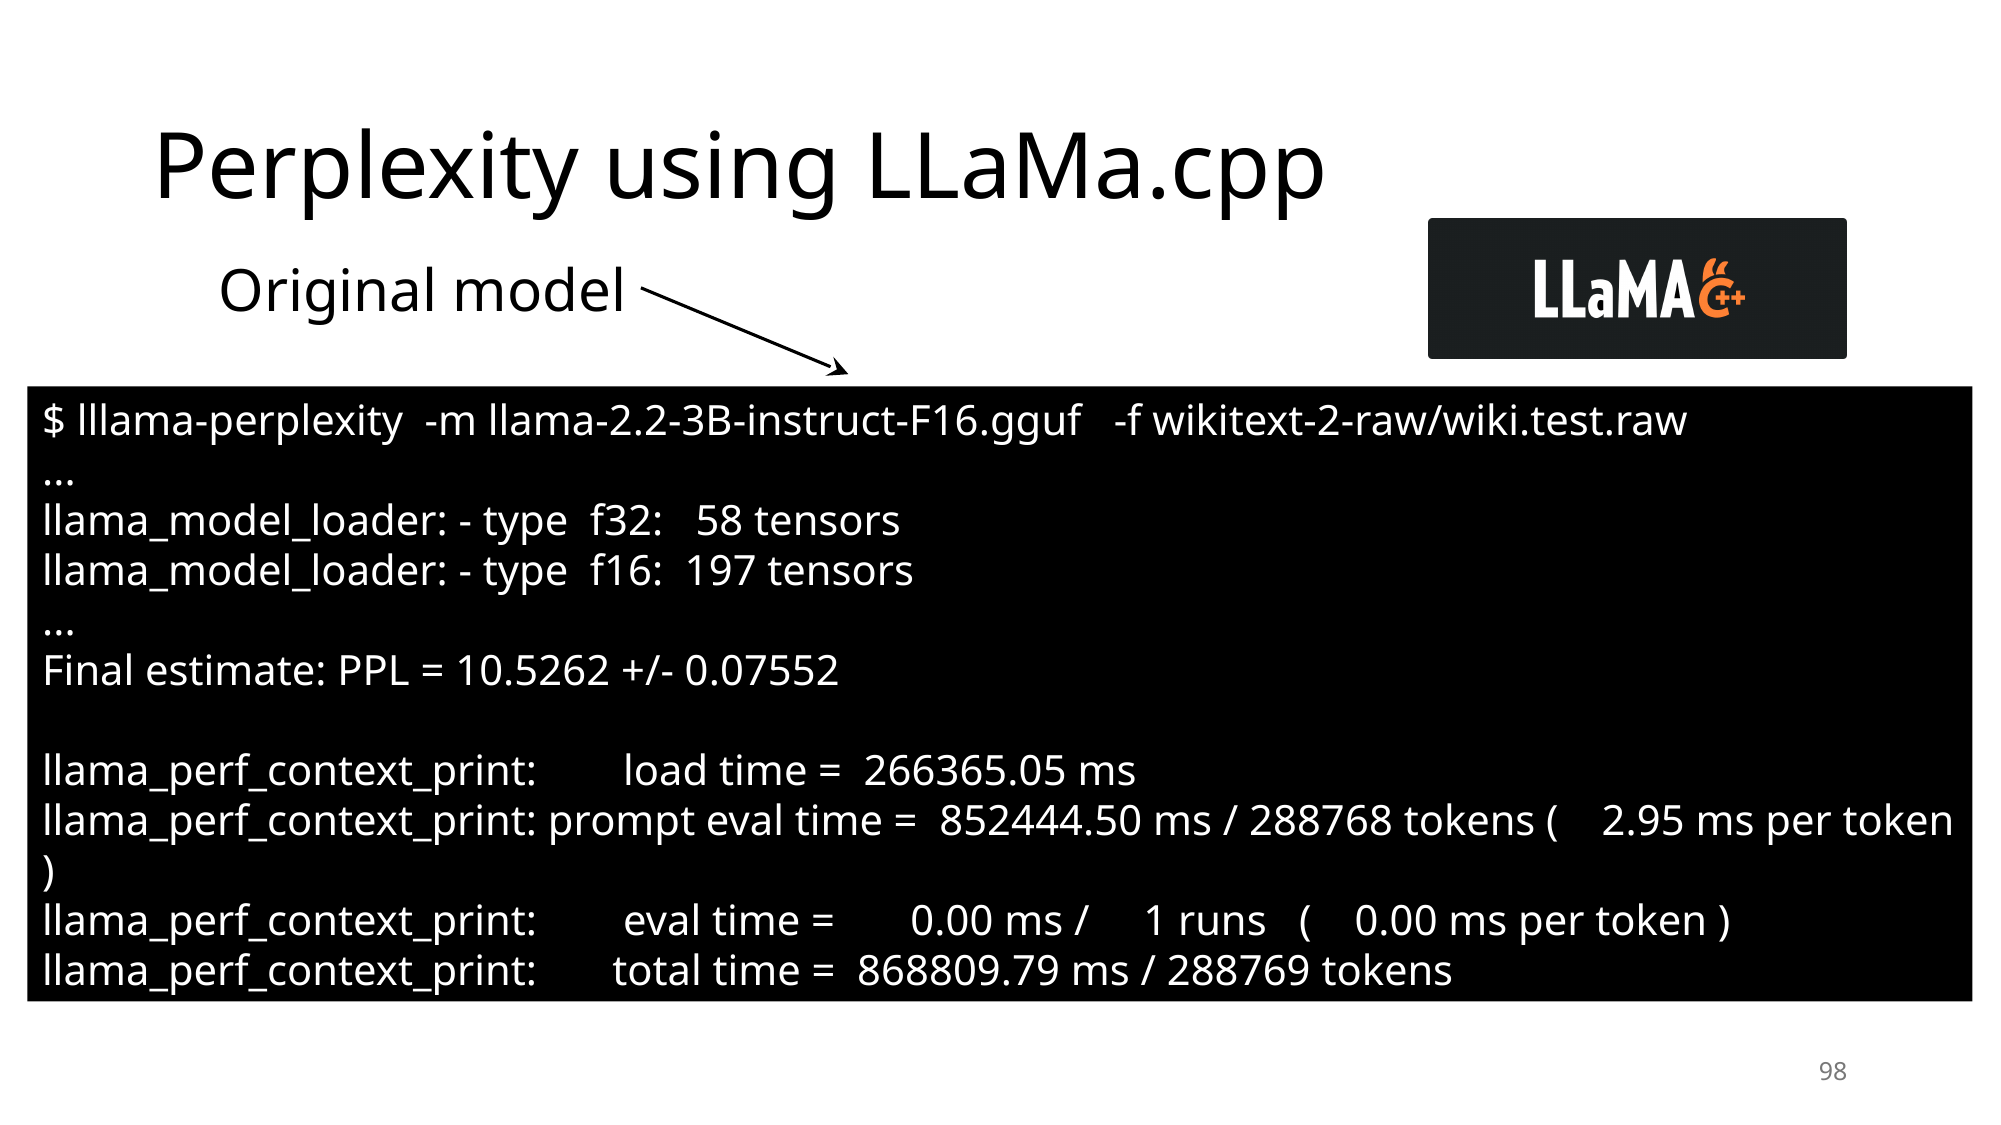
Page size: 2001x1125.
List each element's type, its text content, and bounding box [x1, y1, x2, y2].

title Perplexity using LLaMa.cpp [137, 59, 1863, 278]
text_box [220, 244, 849, 375]
slide_number 98 [1412, 1042, 1863, 1103]
text_box $ lllama-perplexity -m llama-2.2-3B-instruct-F16.gguf -f wikitext-2-raw/wiki.test.raw ... llama_model_loader: - type f32: 58 tensors llama_model_loader: - type f16: 197 tensors ... Final estimate: PPL = 10.5262 +/- 0.07552 llama_perf_context_print: load time = 266365.05 ms llama_perf_context_print: prompt eval time = 852444.50 ms / 288768 tokens ( 2.95 ms per token ) llama_perf_context_print: eval time = 0.00 ms / 1 runs ( 0.00 ms per token ) llama_perf_context_print: total time = 868809.79 ms / 288769 tokens [27, 386, 1973, 1002]
picture [1427, 218, 1848, 359]
